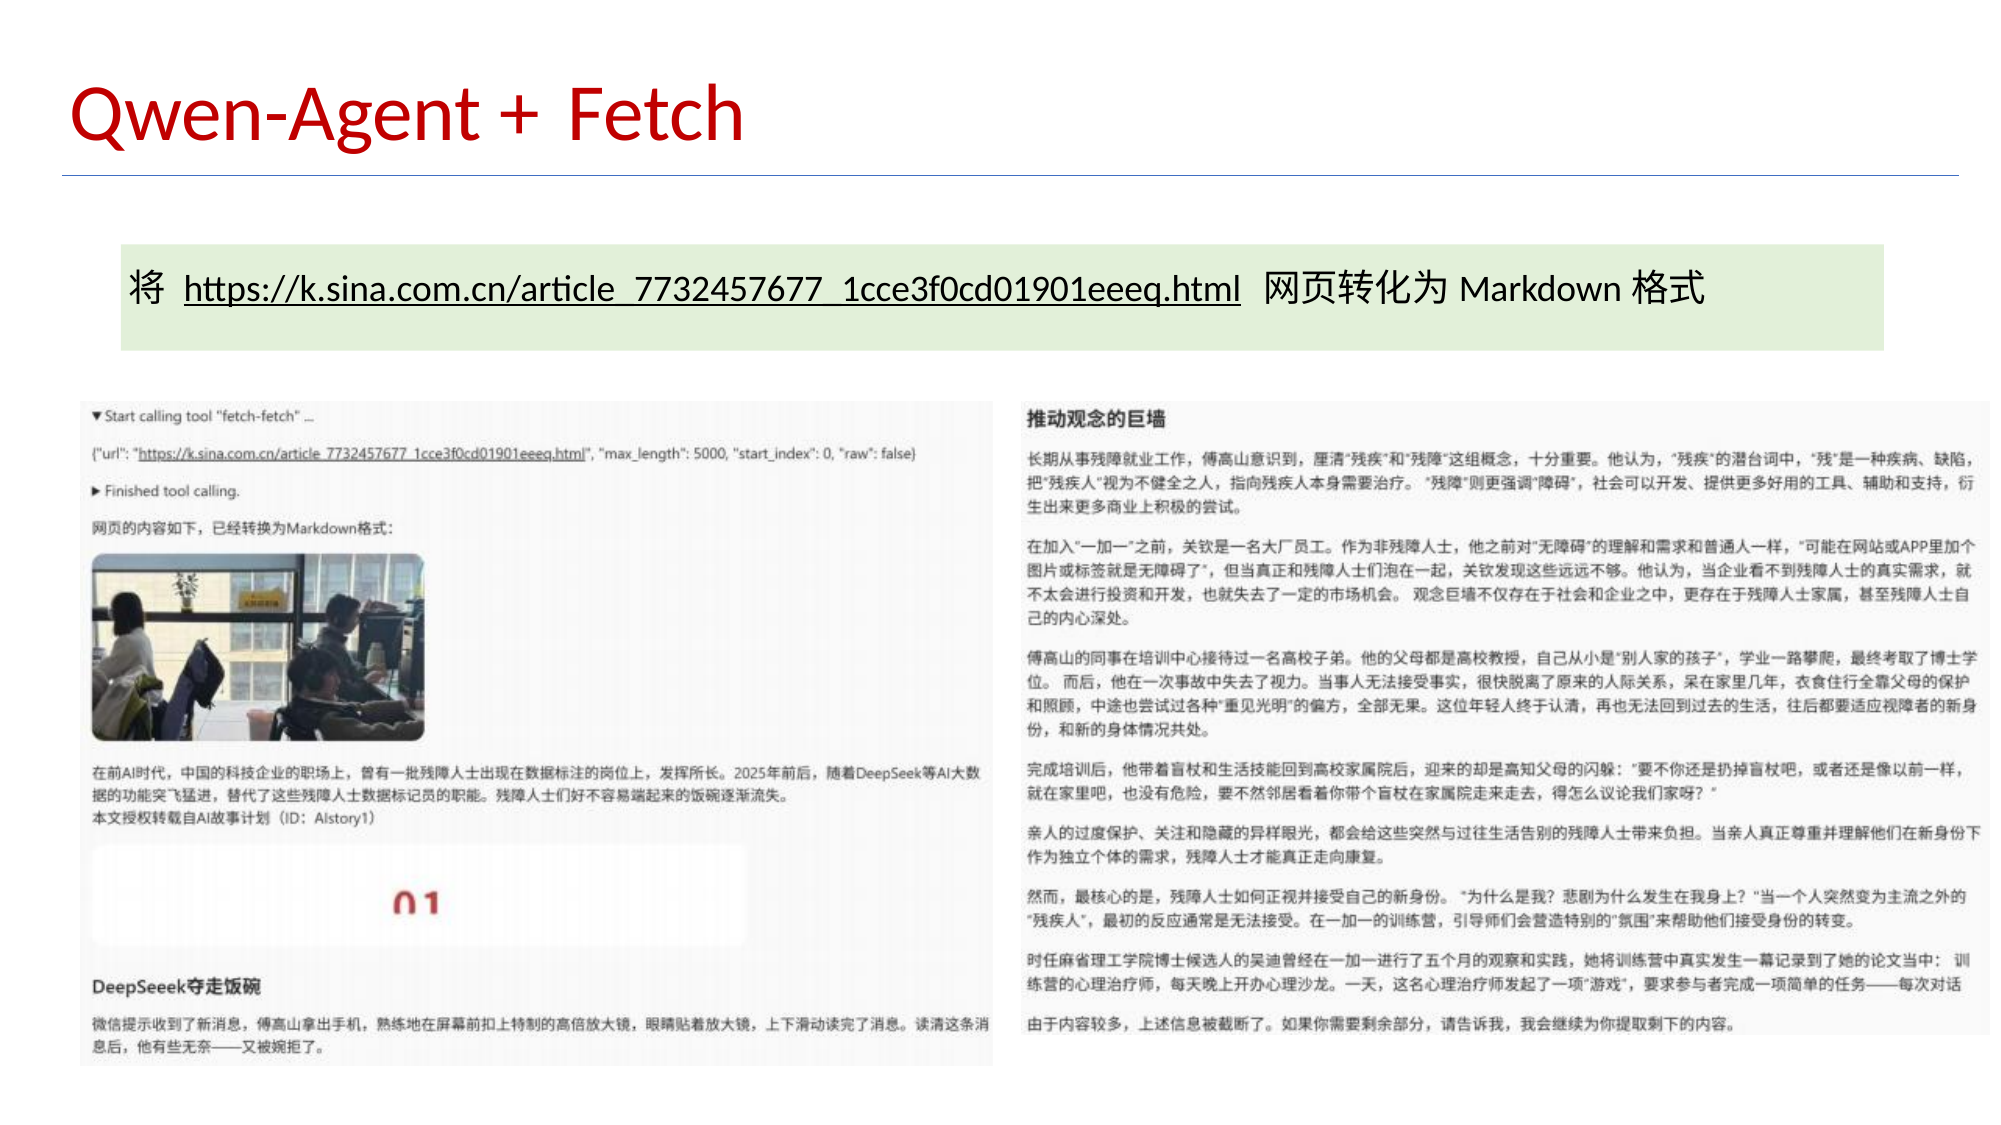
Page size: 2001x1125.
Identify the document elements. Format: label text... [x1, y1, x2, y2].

text_box 将 https://k.sina.com.cn/article_7732457677_1cce3f0cd01901eeeq.html 网页转化为Markdown格式 [120, 244, 1884, 351]
picture [1021, 401, 1990, 1035]
text_box Qwen-Agent + Fetch [67, 71, 754, 159]
picture [80, 401, 993, 1066]
